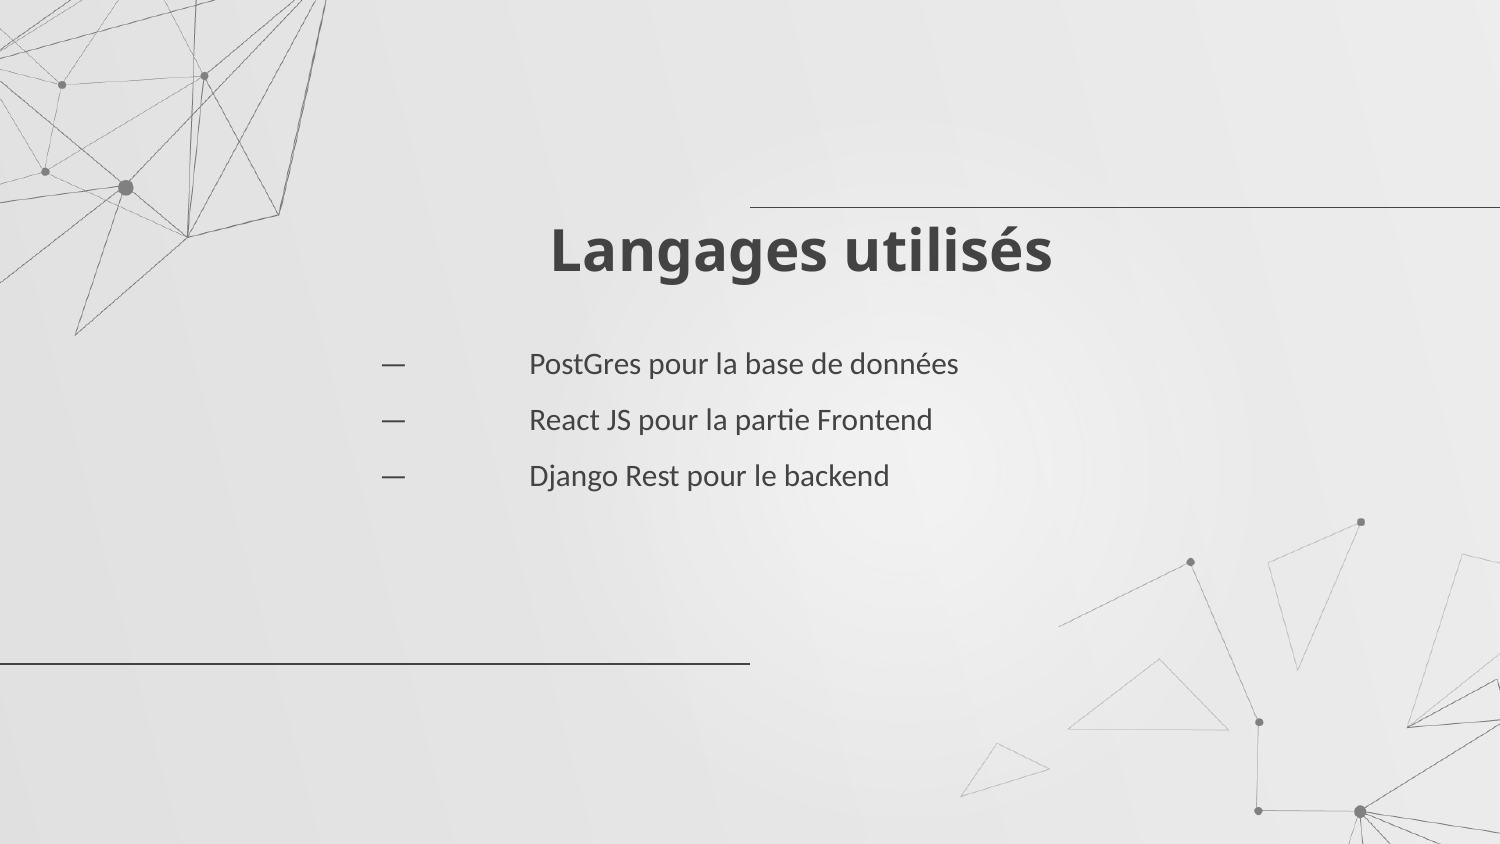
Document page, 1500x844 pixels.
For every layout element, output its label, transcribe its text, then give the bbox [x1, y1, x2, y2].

title Langages utilisés [330, 232, 1274, 299]
picture [0, 0, 1500, 844]
subtitle — PostGres pour la base de données — React JS pour la partie Frontend — Django Rest pour le backend [364, 309, 1328, 563]
